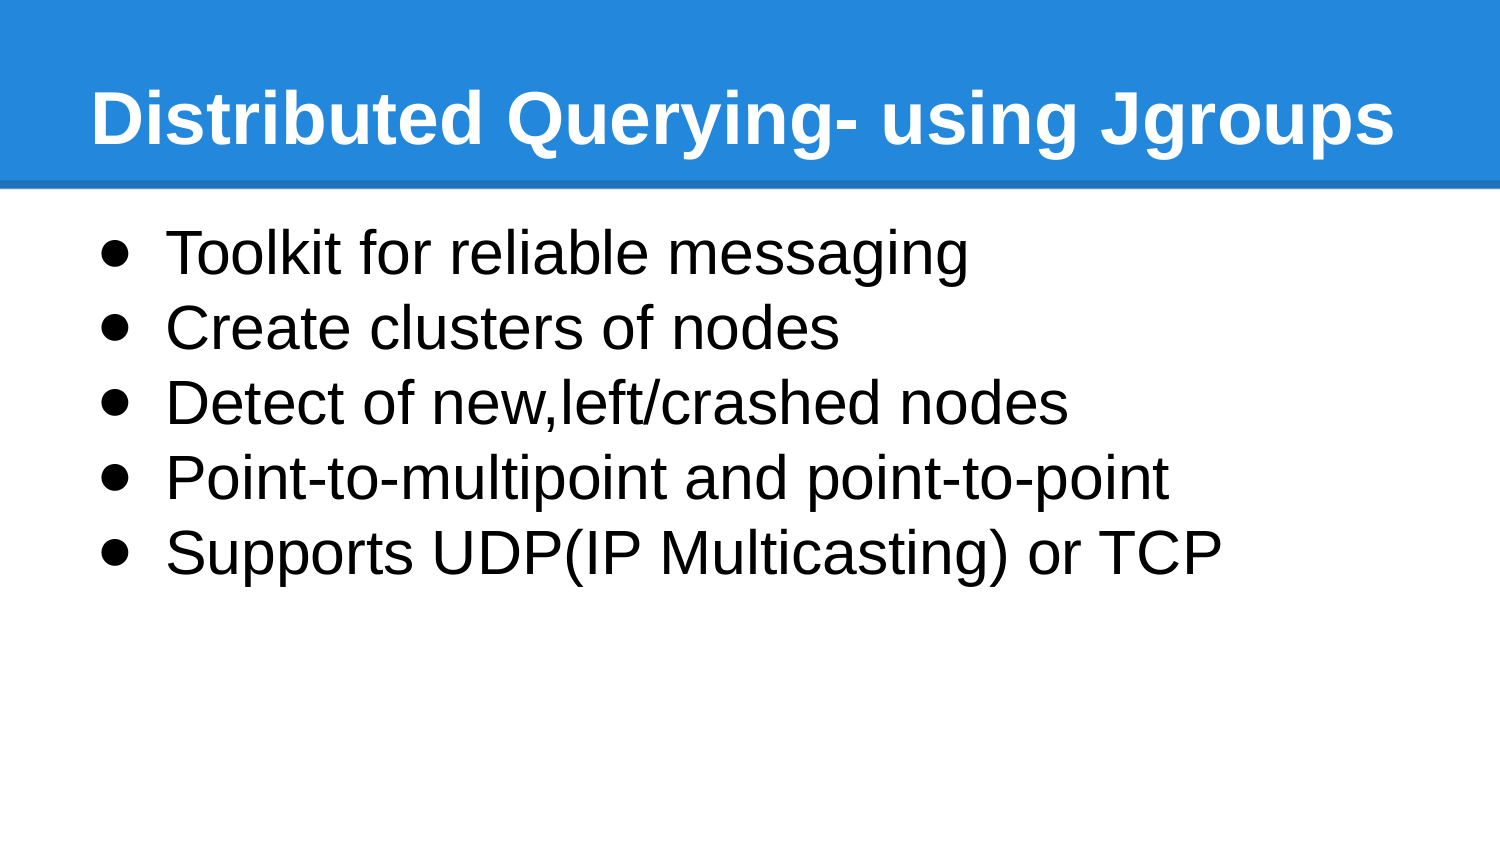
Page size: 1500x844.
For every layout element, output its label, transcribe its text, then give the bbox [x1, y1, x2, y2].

title Distributed Querying- using Jgroups [75, 33, 1425, 175]
list Toolkit for reliable messaging Create clusters of nodes Detect of new,left/crashed nodes Point-to-multipoint and point-to-point Supports UDP(IP Multicasting) or TCP [75, 196, 1425, 808]
